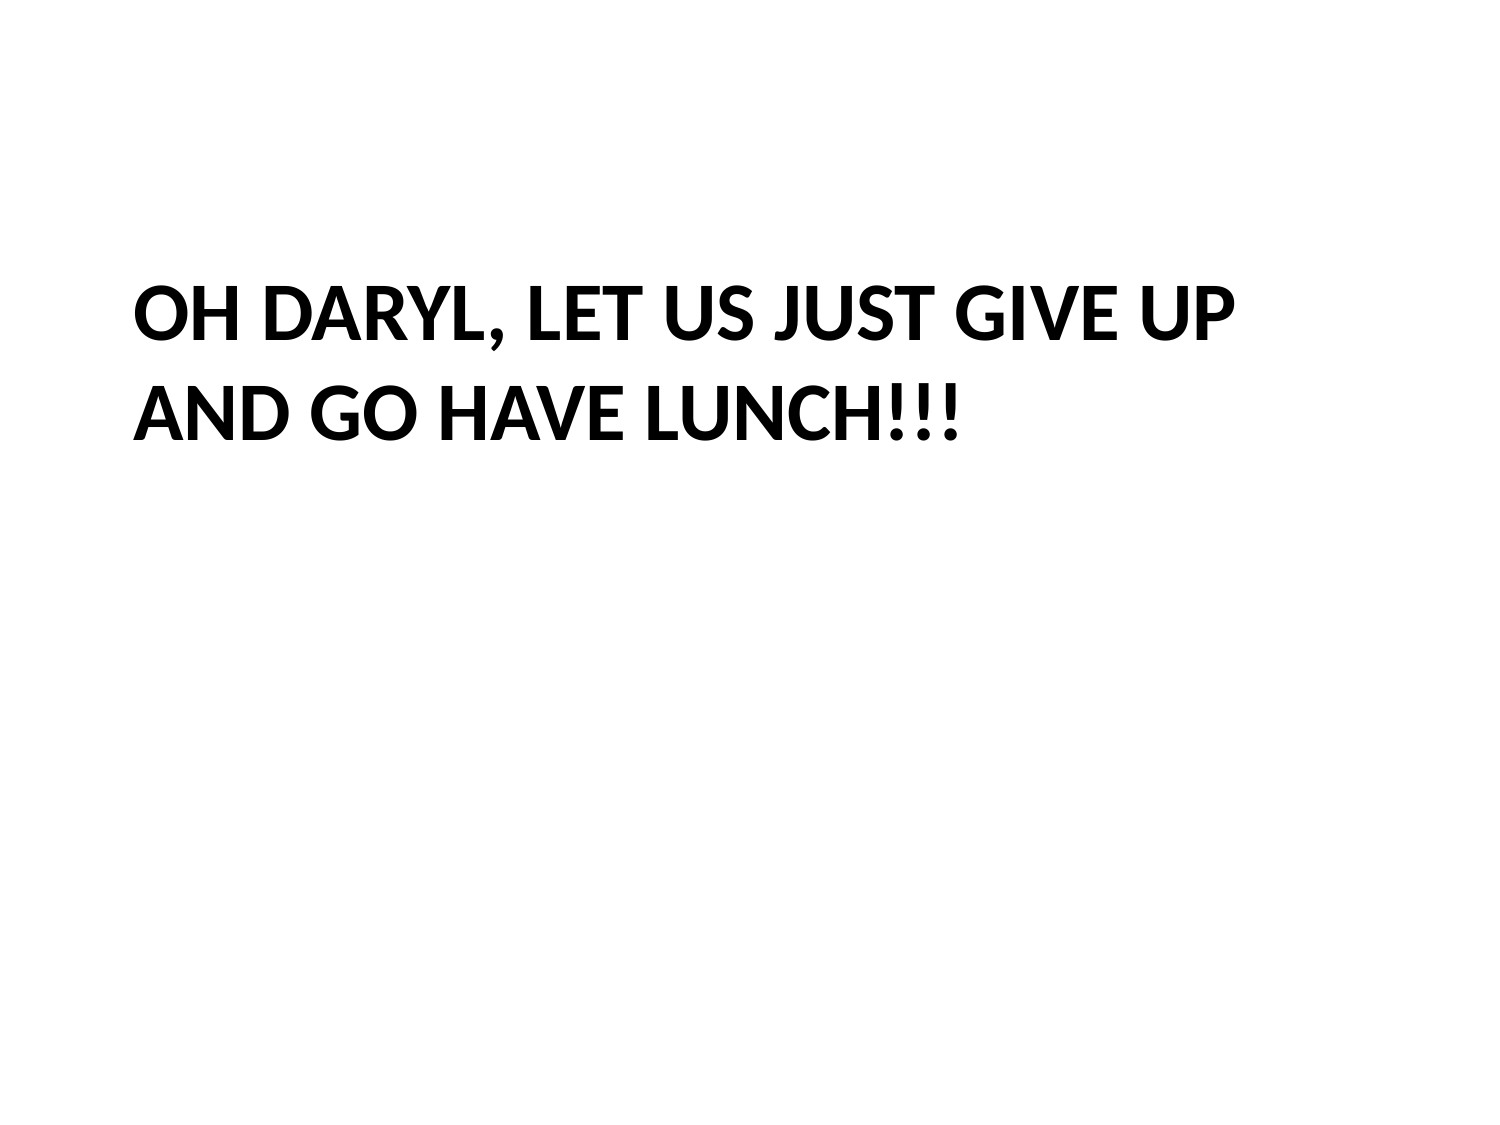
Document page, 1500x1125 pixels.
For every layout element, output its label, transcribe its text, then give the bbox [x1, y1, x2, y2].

title OH daryl, LET US JUST GIVE Up and go have lunch!!! [118, 249, 1394, 474]
